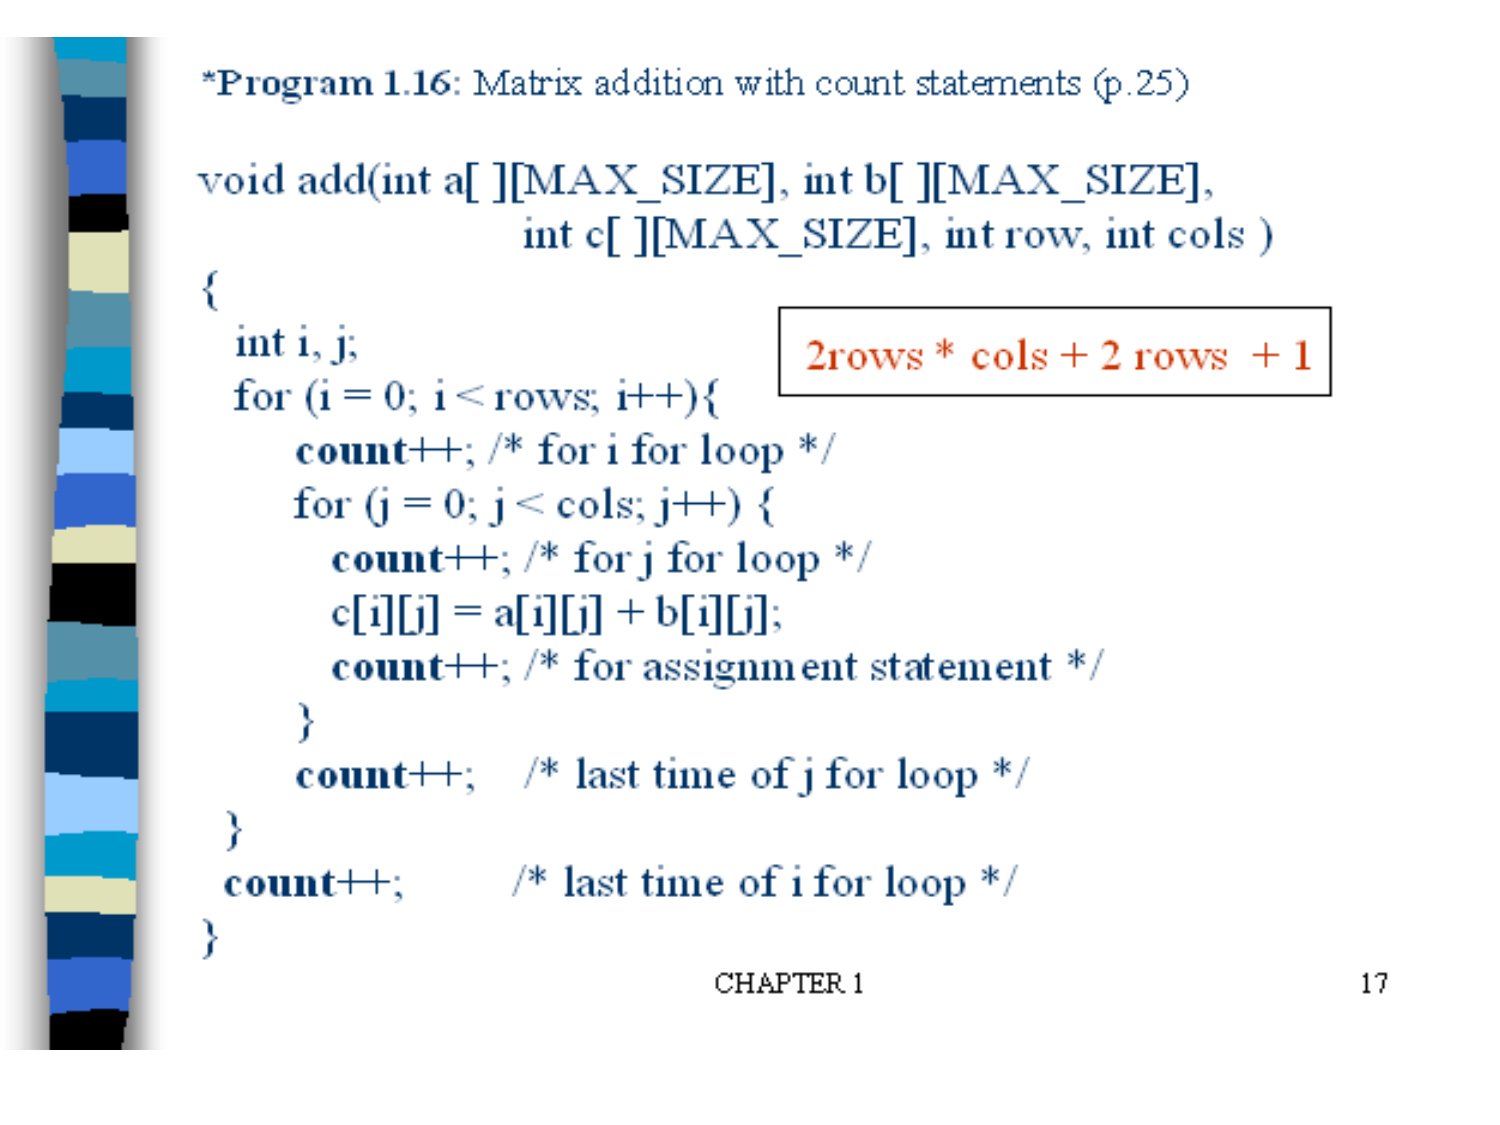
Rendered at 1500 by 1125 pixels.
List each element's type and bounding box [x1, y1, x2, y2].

picture [0, 37, 1438, 1051]
